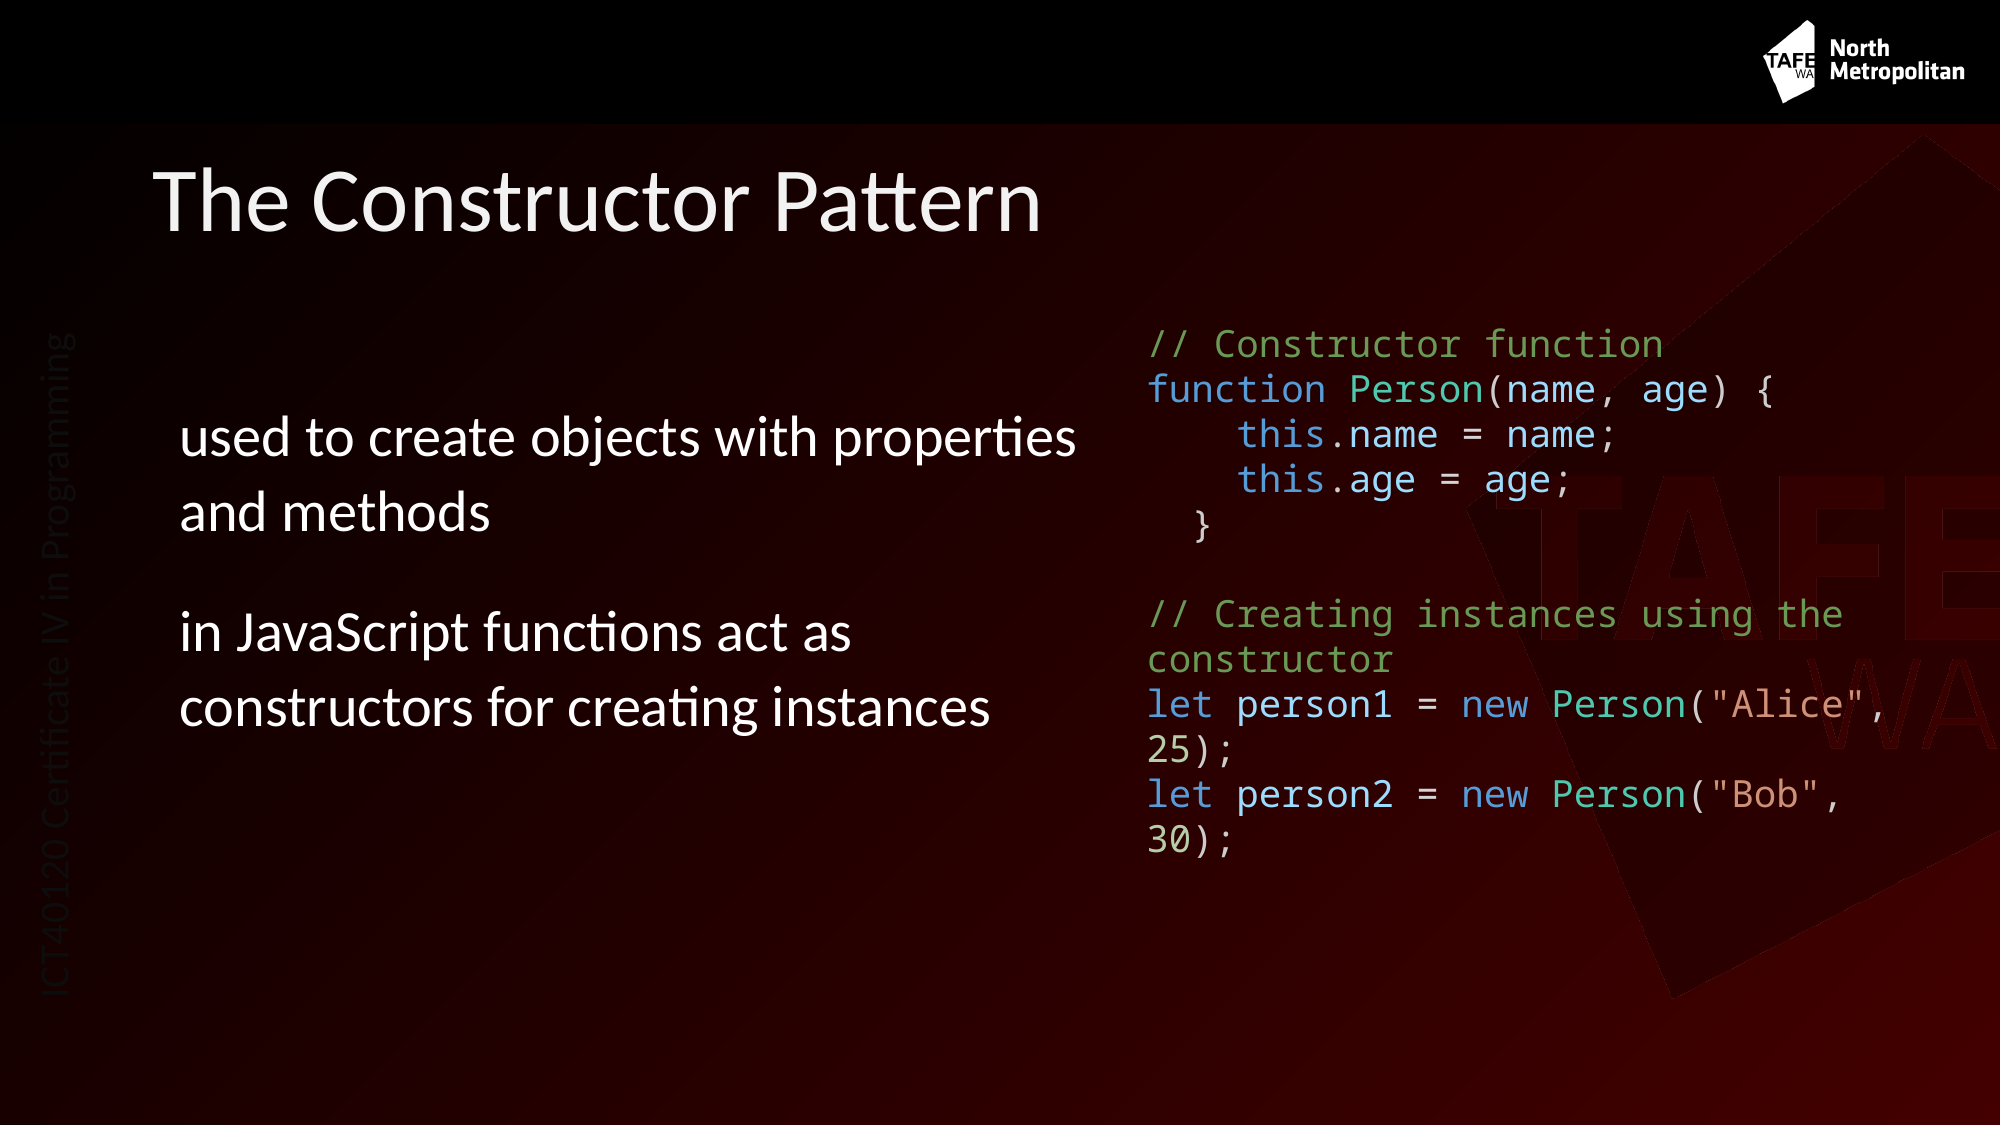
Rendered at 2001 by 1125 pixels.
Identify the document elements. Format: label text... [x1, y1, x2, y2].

text_box // Constructor function function Person(name, age) { this.name = name; this.age = age; } // Creating instances using the constructor let person1 = new Person("Alice", 25); let person2 = new Person("Bob", 30); [1131, 312, 1949, 958]
title The Constructor Pattern [137, 126, 1863, 278]
list used to create objects with properties and methods in JavaScript functions act as constructors for creating instances [164, 385, 1131, 739]
picture [0, 0, 2000, 124]
